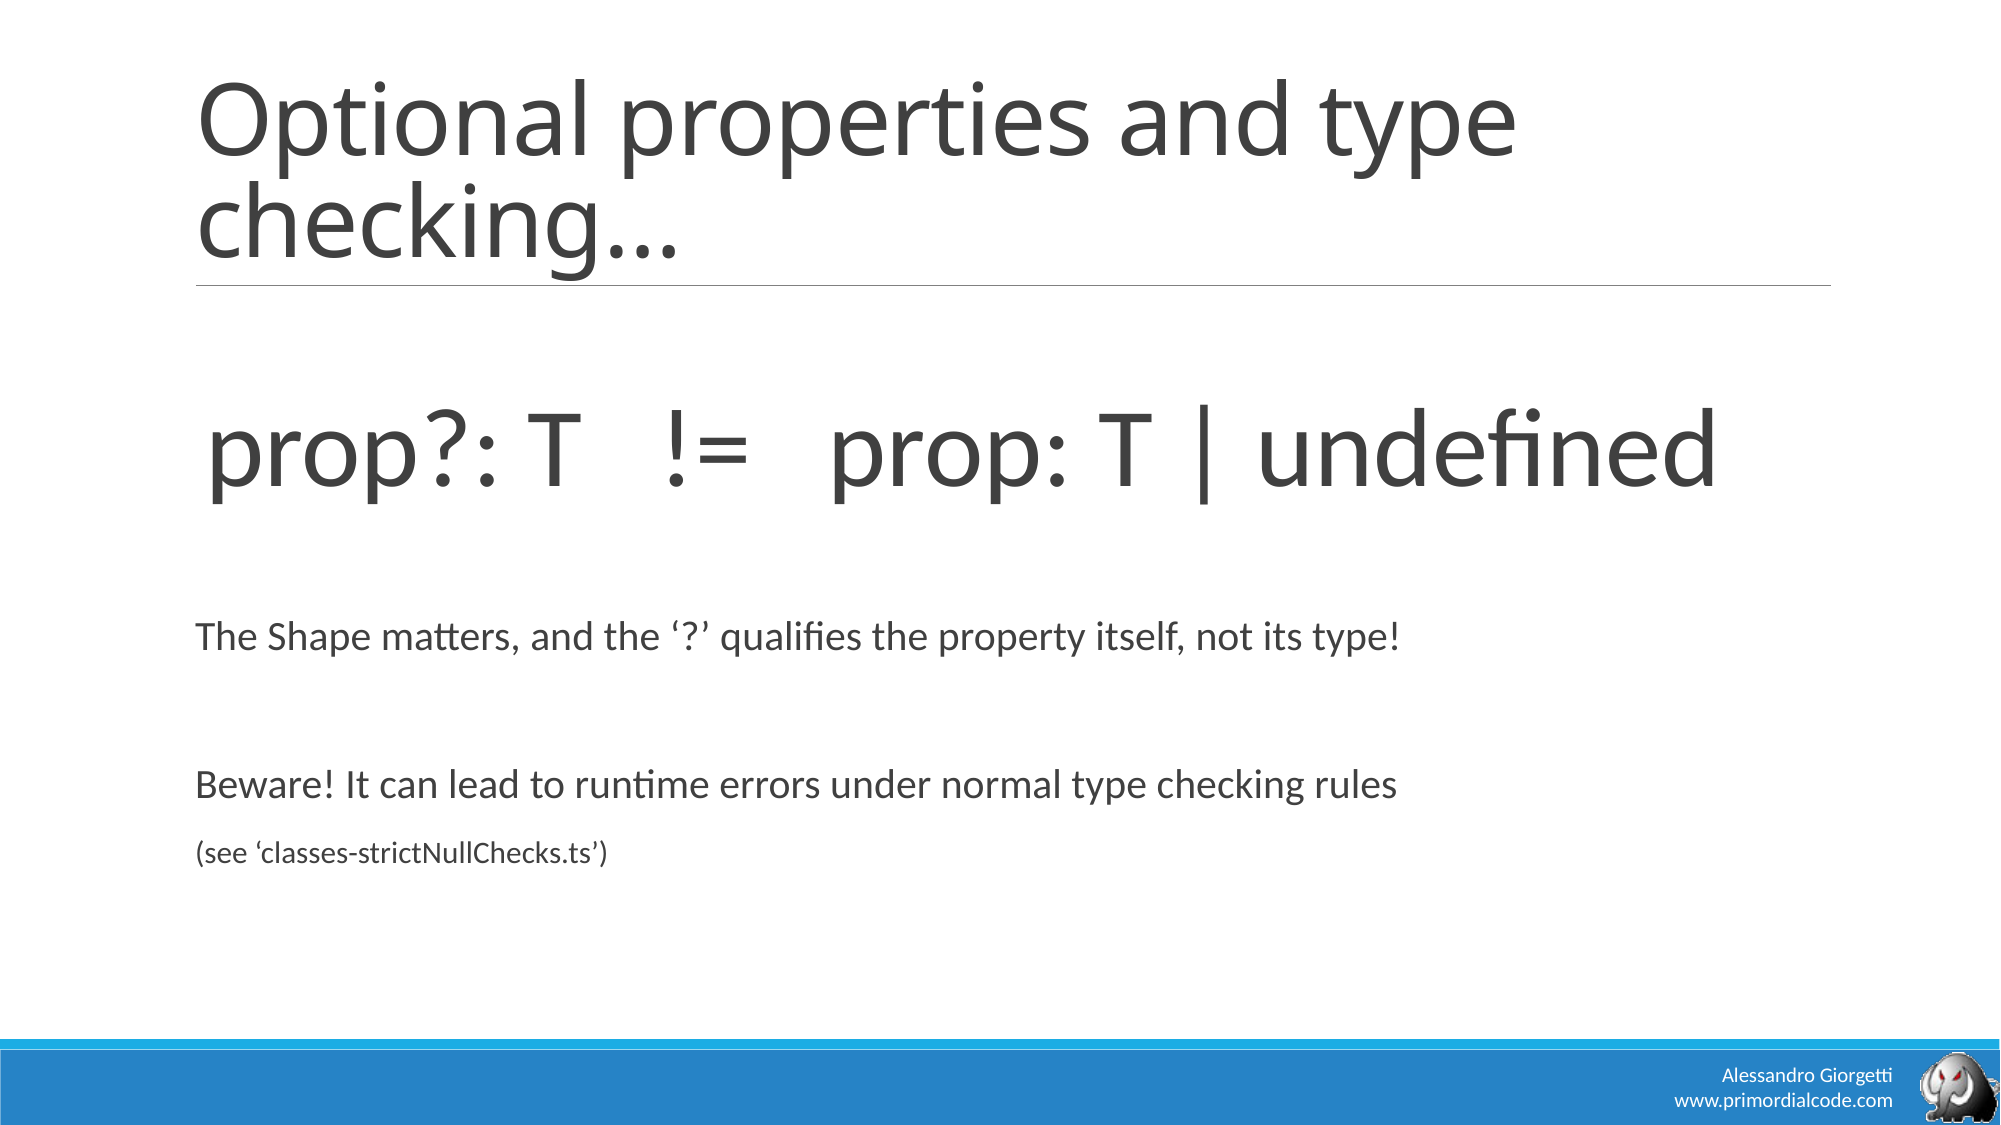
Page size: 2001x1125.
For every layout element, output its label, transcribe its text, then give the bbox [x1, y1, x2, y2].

list prop?: T != prop: T | undefined The Shape matters, and the ‘?’ qualifies the property itself, not its type! Beware! It can lead to runtime errors under normal type checking rules (see ‘classes-strictNullChecks.ts’) [180, 302, 1830, 963]
title Optional properties and type checking… [180, 47, 1830, 285]
picture [1920, 1052, 2000, 1125]
